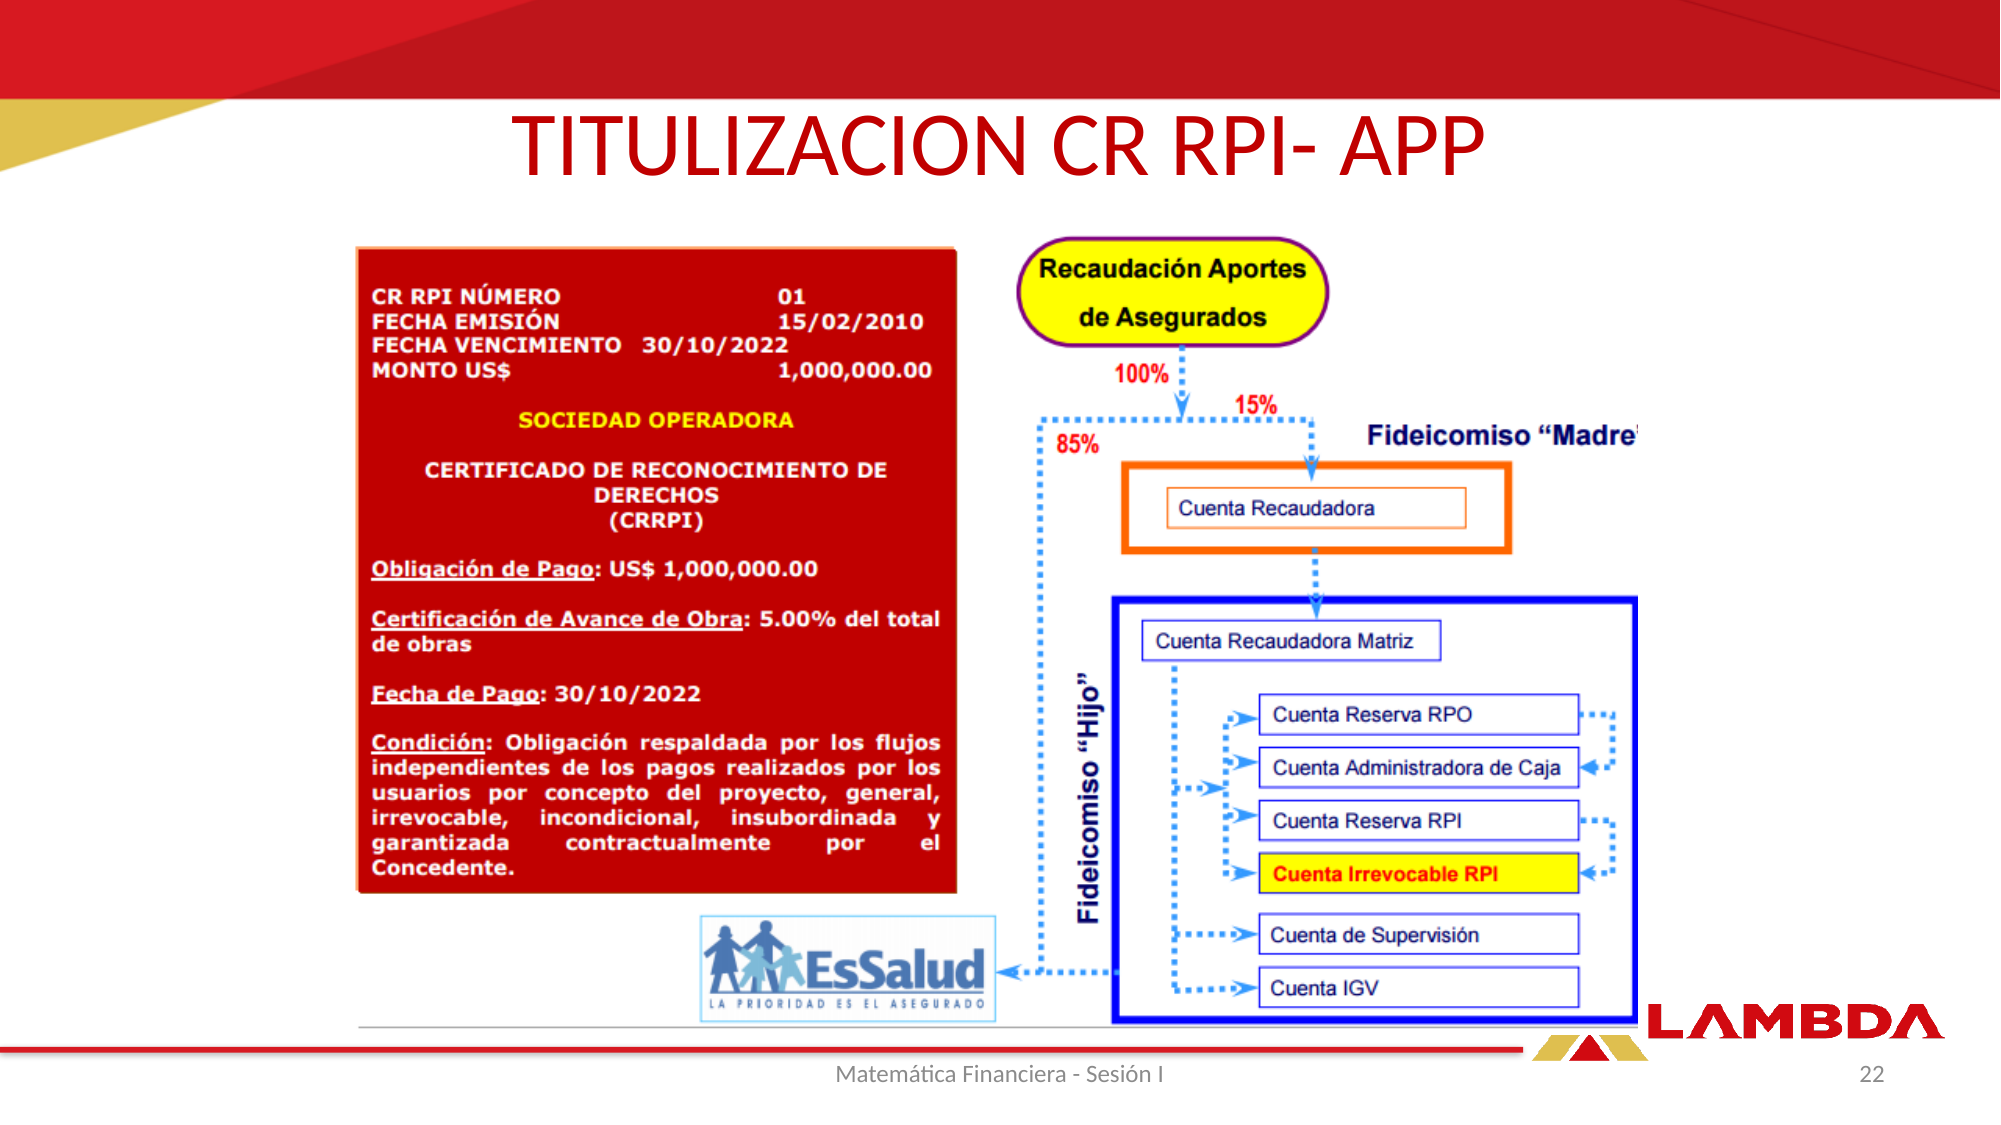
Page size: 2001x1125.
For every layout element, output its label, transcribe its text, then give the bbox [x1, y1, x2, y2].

picture [0, 0, 2000, 183]
footer Matemática Financiera - Sesión I [683, 1044, 1317, 1103]
slide_number 22 [1433, 1042, 1900, 1103]
picture [349, 231, 2001, 1117]
title TITULIZACION CR RPI- APP [99, 45, 1900, 233]
